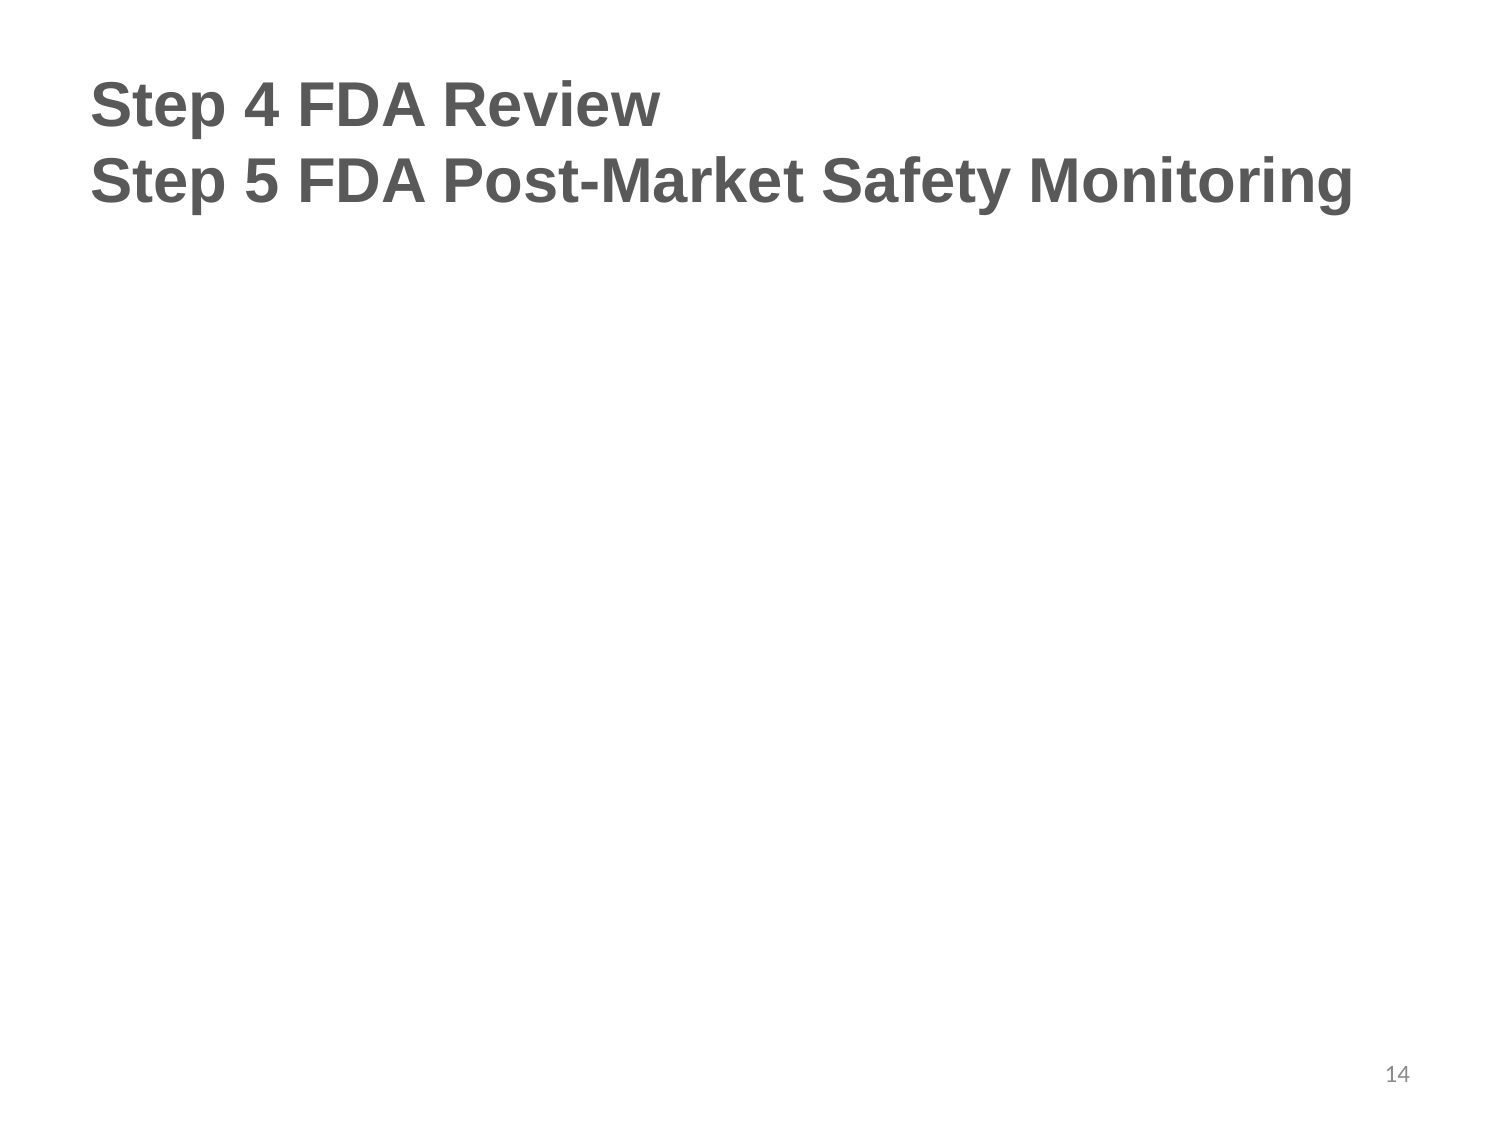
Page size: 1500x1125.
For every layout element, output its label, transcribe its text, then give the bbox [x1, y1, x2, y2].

title Step 4 FDA Review Step 5 FDA Post-Market Safety Monitoring [75, 45, 1425, 233]
slide_number 14 [1074, 1042, 1425, 1103]
